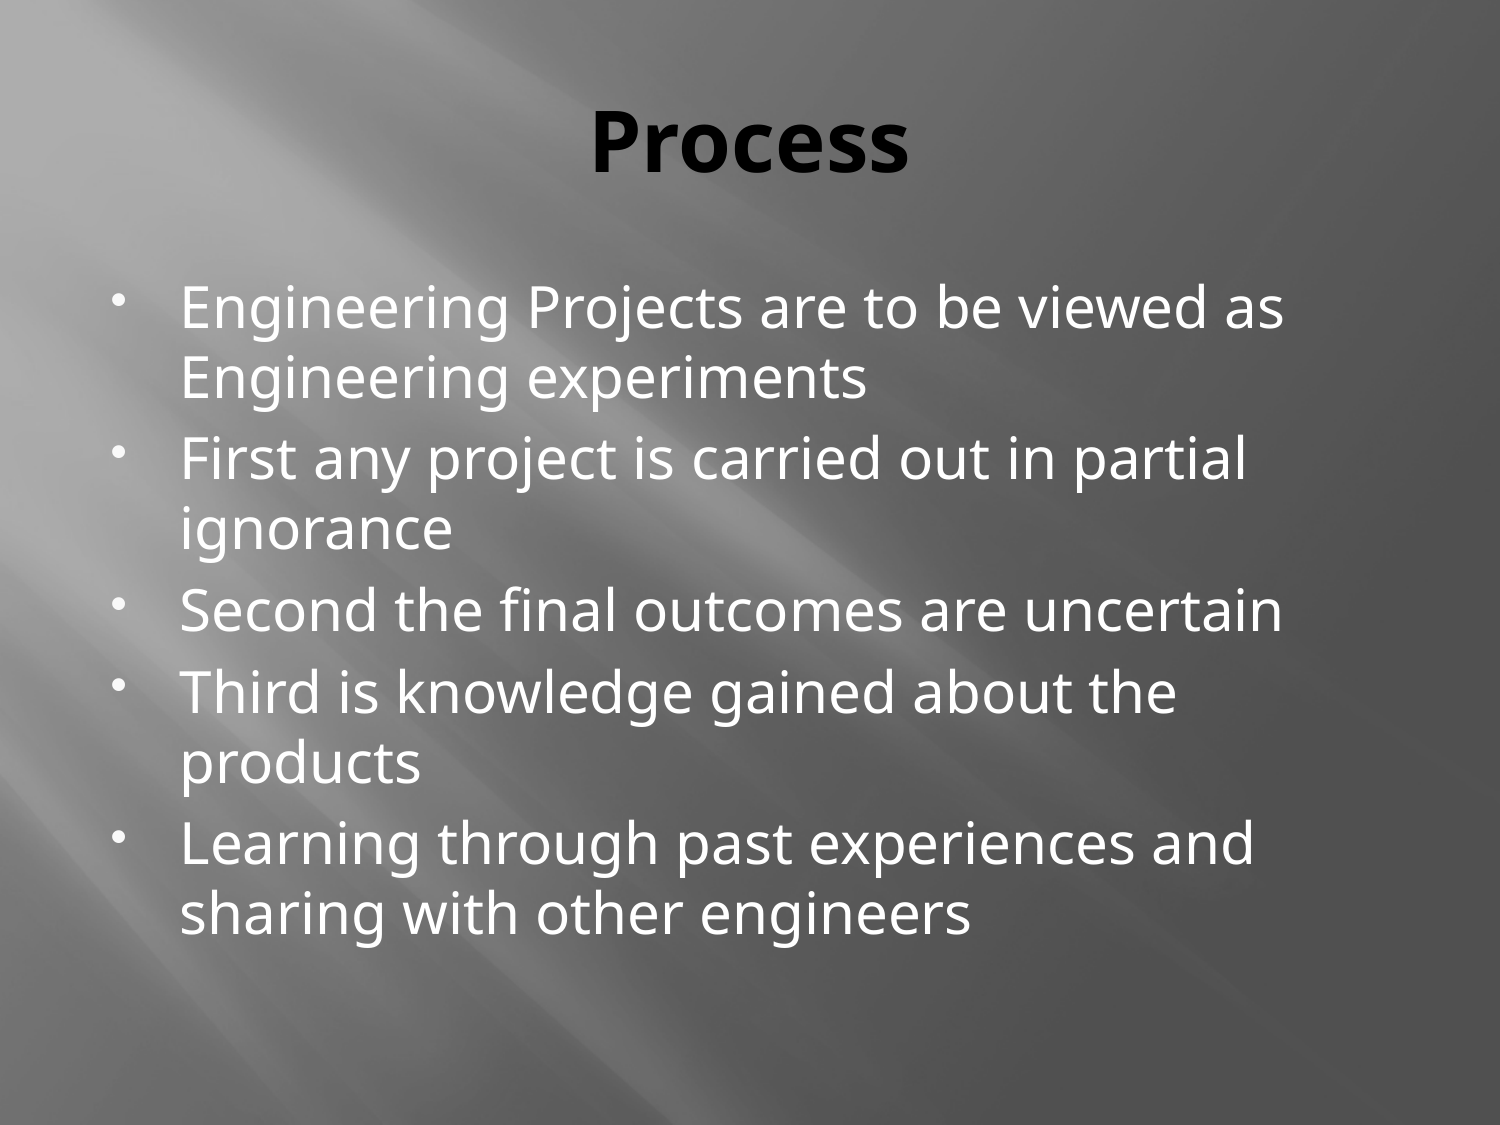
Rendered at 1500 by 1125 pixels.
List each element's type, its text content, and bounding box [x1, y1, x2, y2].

title Process [75, 45, 1425, 233]
list Engineering Projects are to be viewed as Engineering experiments First any project is carried out in partial ignorance Second the final outcomes are uncertain Third is knowledge gained about the products Learning through past experiences and sharing with other engineers [75, 262, 1425, 1035]
